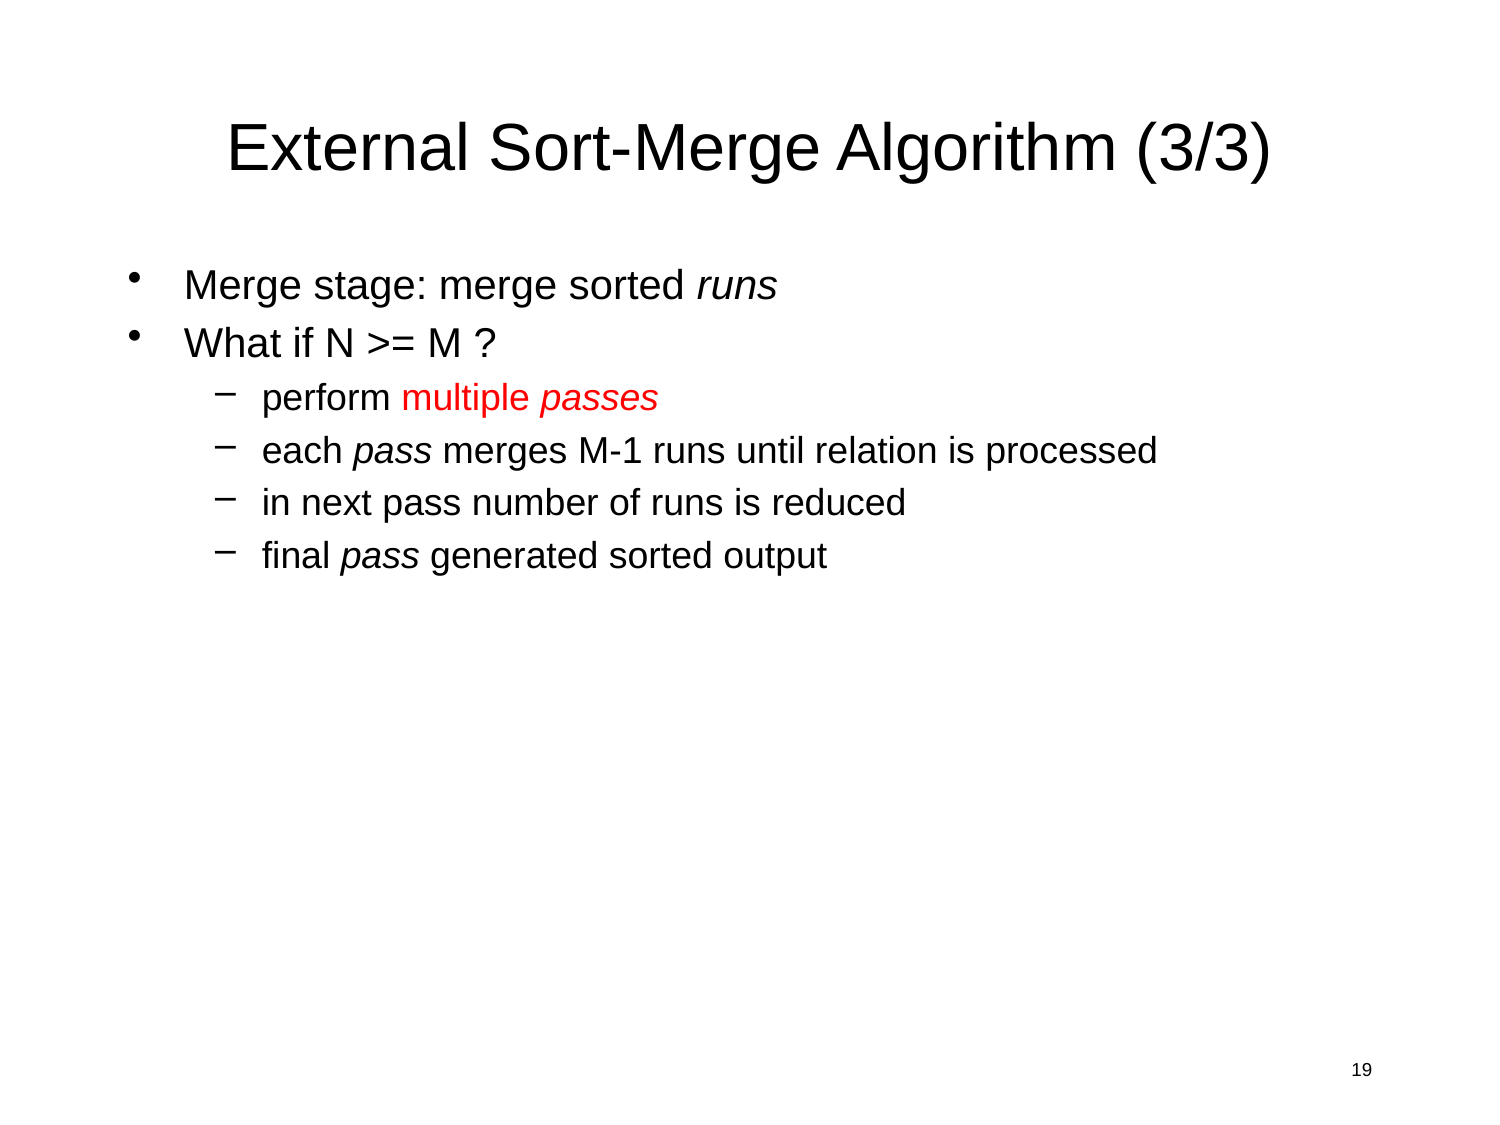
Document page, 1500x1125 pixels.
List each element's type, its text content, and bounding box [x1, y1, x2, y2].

title External Sort-Merge Algorithm (3/3) [112, 50, 1388, 238]
list Merge stage: merge sorted runs What if N >= M ? perform multiple passes each pass merges M-1 runs until relation is processed in next pass number of runs is reduced final pass generated sorted output [112, 249, 1388, 1025]
slide_number 19 [1074, 1049, 1388, 1101]
